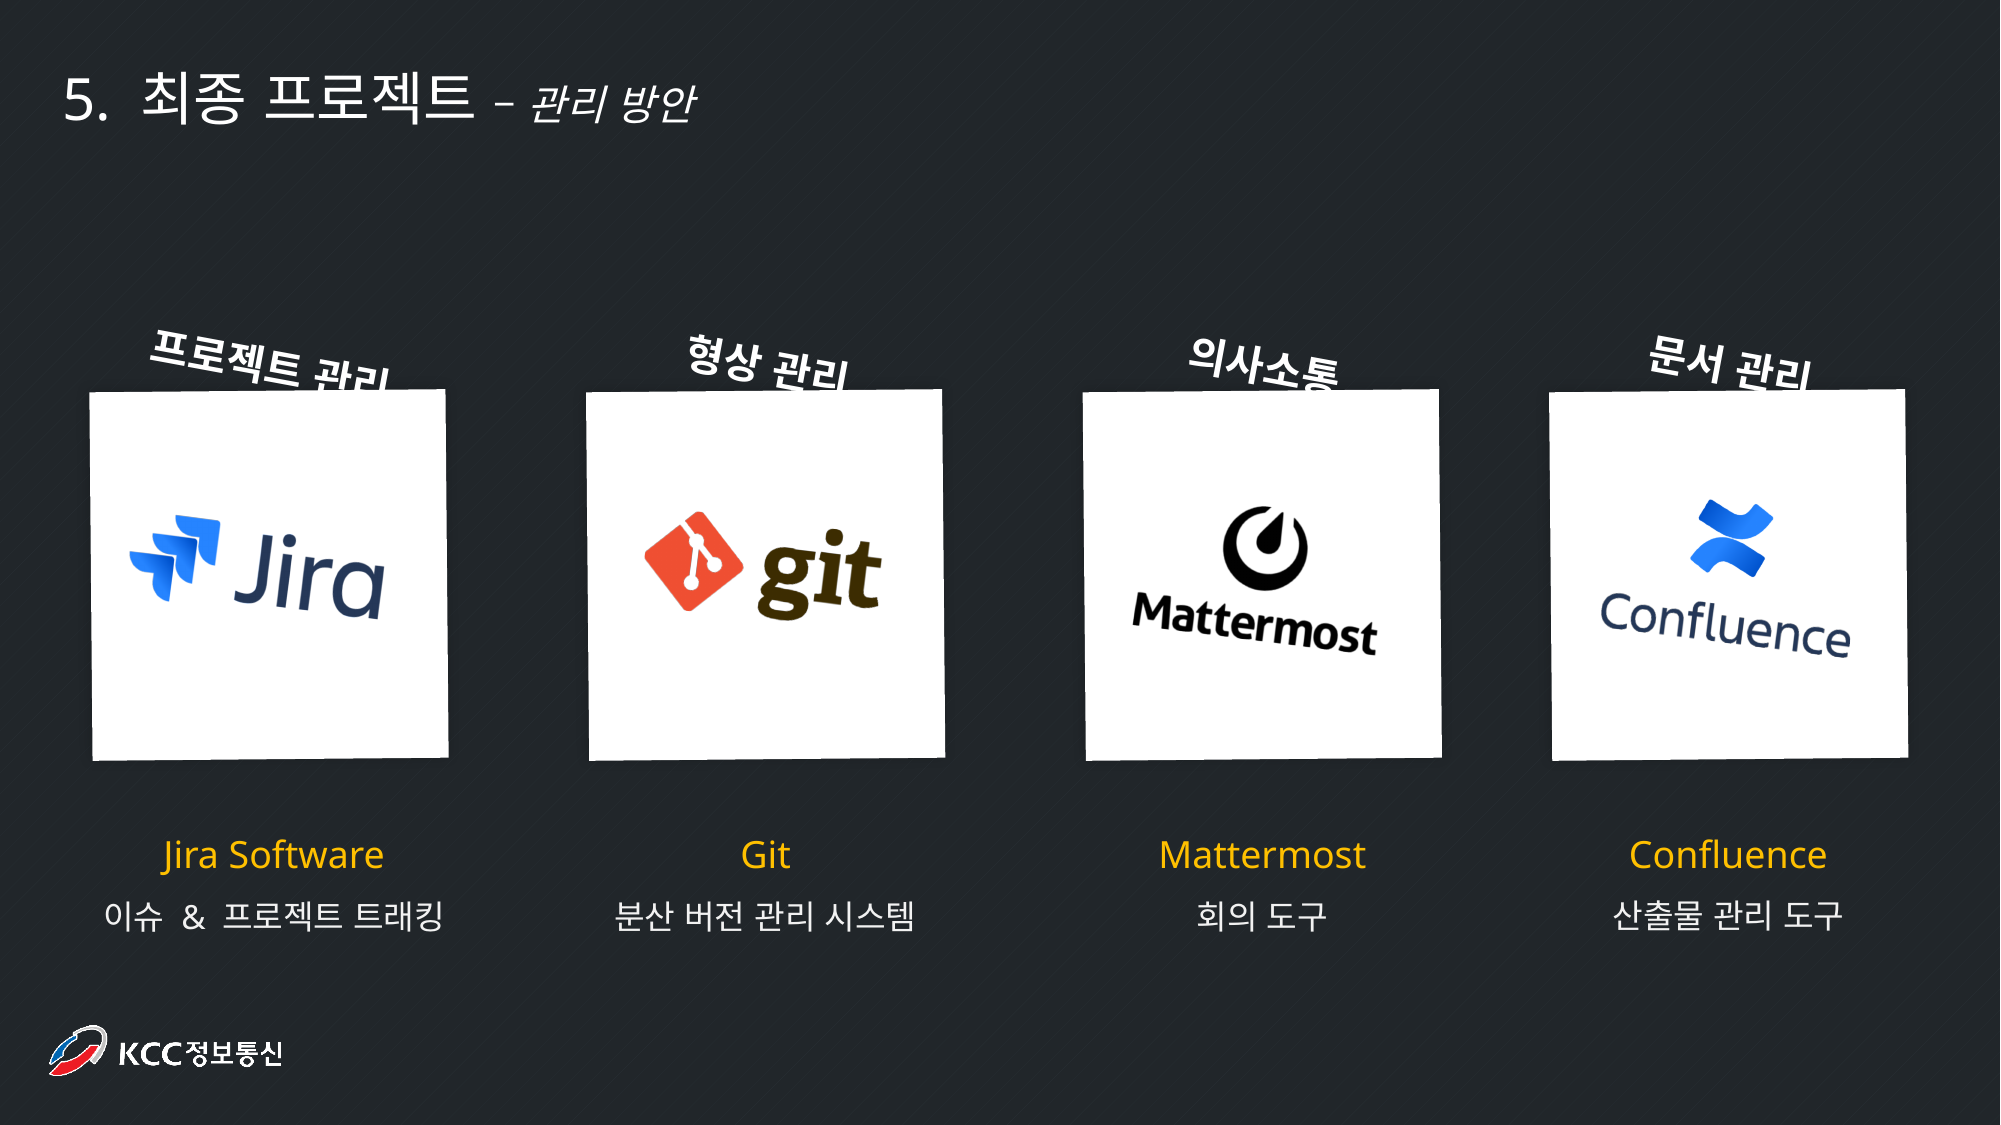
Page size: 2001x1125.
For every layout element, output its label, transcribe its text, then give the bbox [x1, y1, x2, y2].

picture [639, 506, 886, 634]
picture [1599, 589, 1852, 658]
picture [1649, 488, 1786, 594]
text_box Mattermost 회의 도구 [1051, 802, 1473, 984]
text_box Jira Software 이슈 & 프로젝트 트래킹 [63, 802, 485, 984]
text_box Confluence 산출물 관리 도구 [1518, 781, 1939, 963]
text_box [584, 388, 947, 762]
text_box 의사소통 [1121, 284, 1413, 424]
picture [1133, 492, 1407, 657]
text_box Git 분산 버전 관리 시스템 [555, 802, 976, 984]
text_box [88, 388, 450, 762]
picture [49, 1025, 281, 1077]
text_box [1548, 388, 1910, 762]
text_box 프로젝트 관리 [128, 284, 420, 424]
text_box [1081, 388, 1443, 762]
text_box 문서 관리 [1588, 284, 1879, 424]
picture [99, 478, 412, 659]
text_box 형상 관리 [624, 284, 916, 424]
text_box 5. 최종 프로젝트 – 관리 방안 [47, 54, 941, 140]
